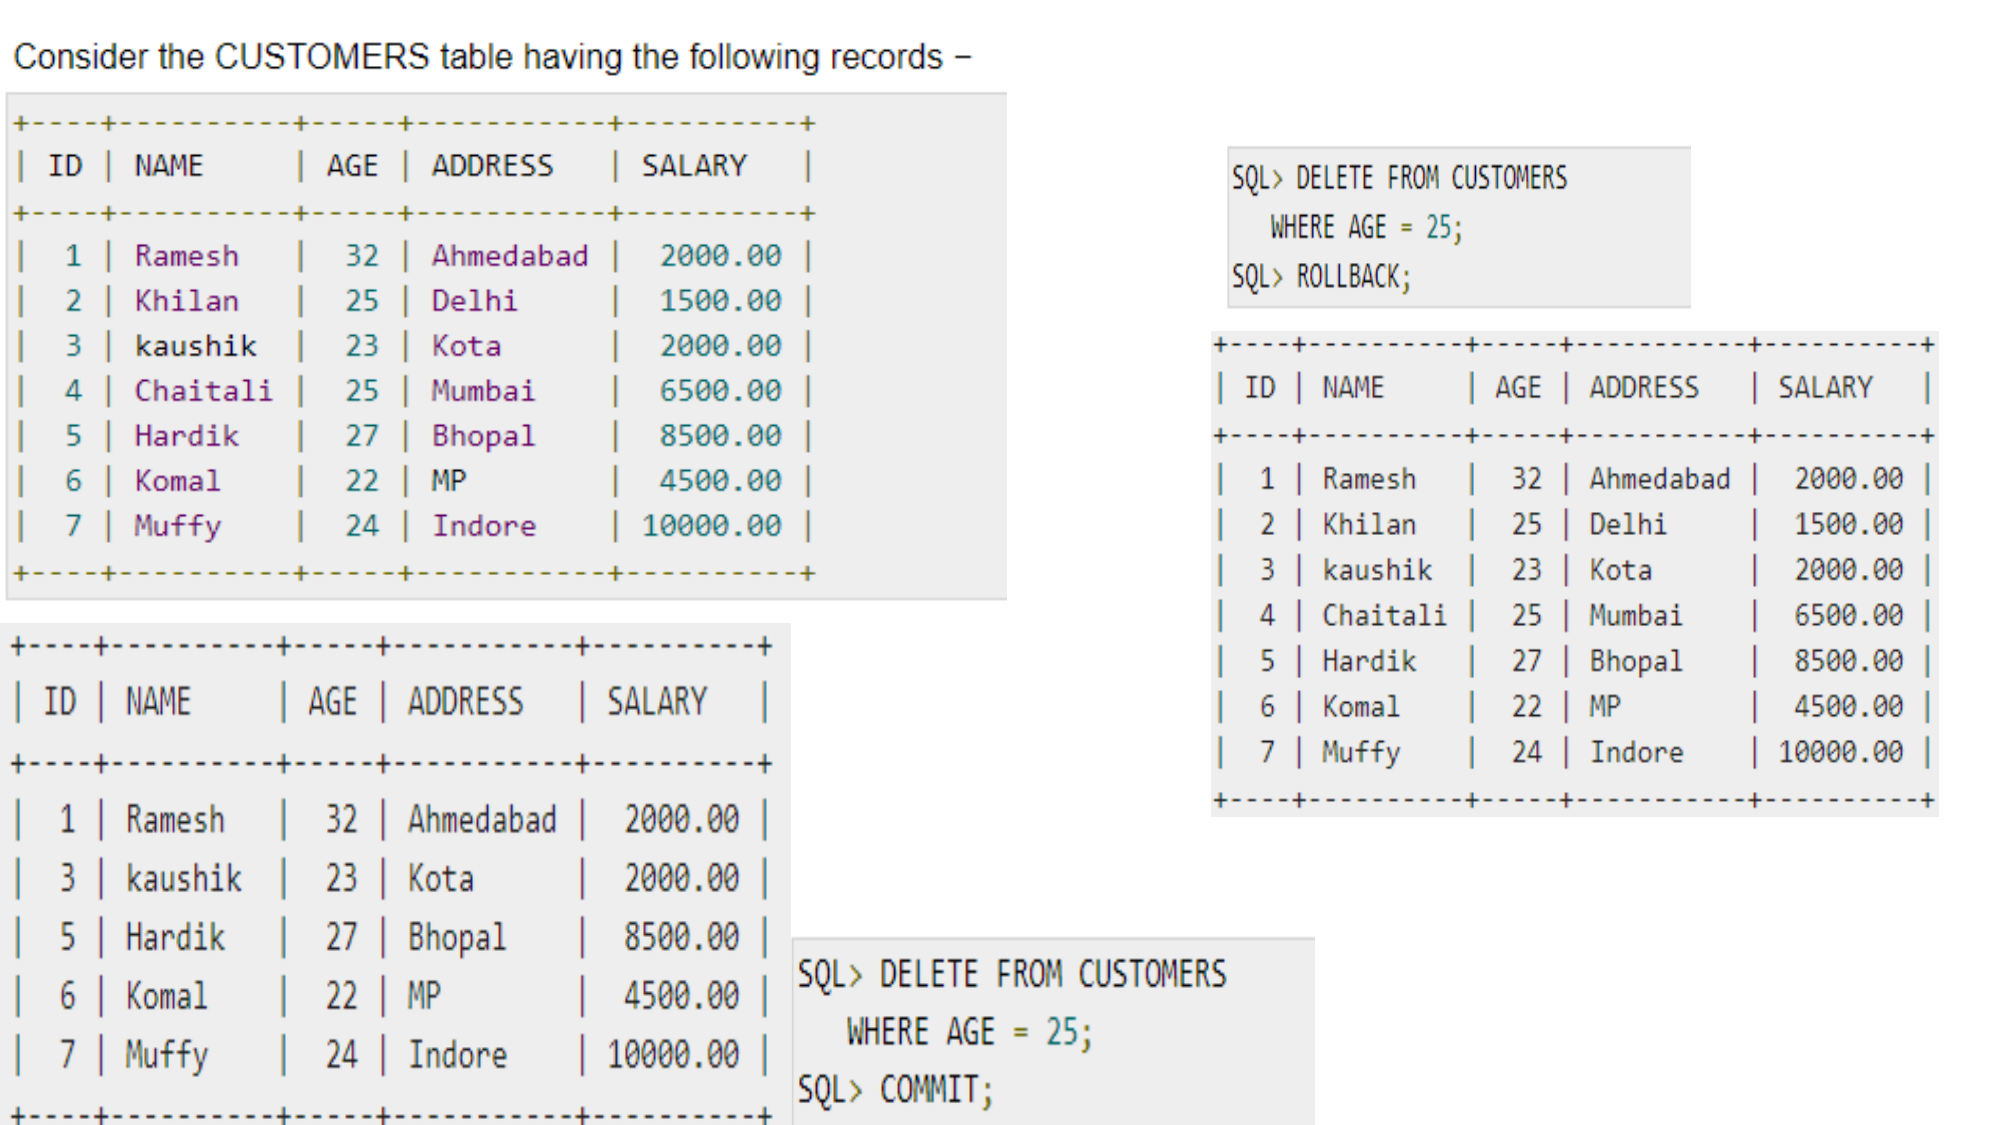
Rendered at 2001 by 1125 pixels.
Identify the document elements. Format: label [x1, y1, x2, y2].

picture [1211, 331, 1939, 817]
picture [0, 623, 1315, 1125]
picture [1223, 140, 1691, 316]
picture [0, 20, 1007, 620]
